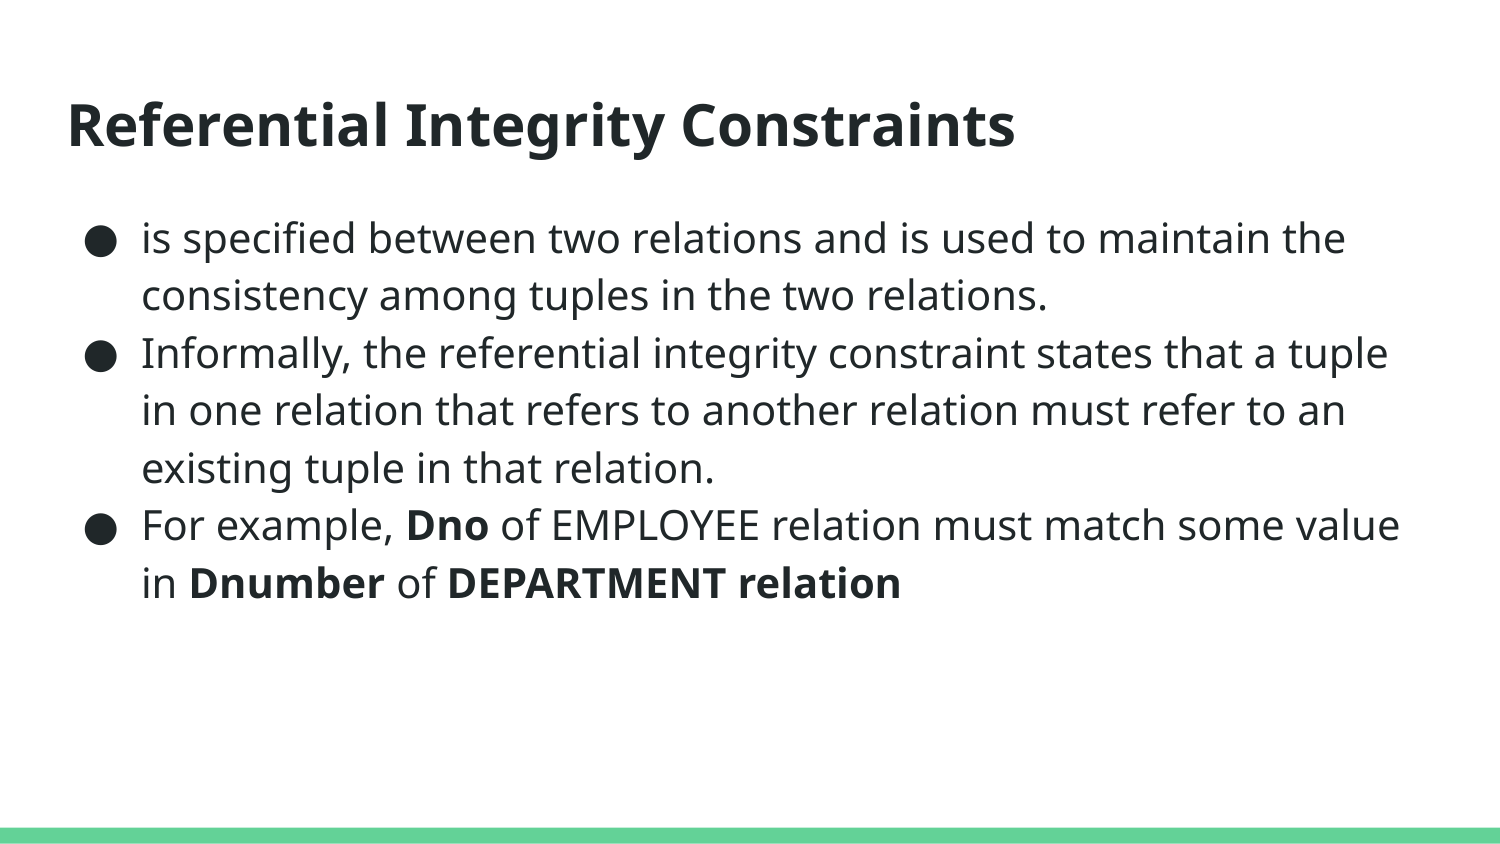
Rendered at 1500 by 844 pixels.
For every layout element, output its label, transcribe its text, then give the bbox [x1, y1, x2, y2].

list is specified between two relations and is used to maintain the consistency among tuples in the two relations. Informally, the referential integrity constraint states that a tuple in one relation that refers to another relation must refer to an existing tuple in that relation. For example, Dno of EMPLOYEE relation must match some value in Dnumber of DEPARTMENT relation [51, 189, 1449, 750]
title Referential Integrity Constraints [51, 72, 1449, 167]
